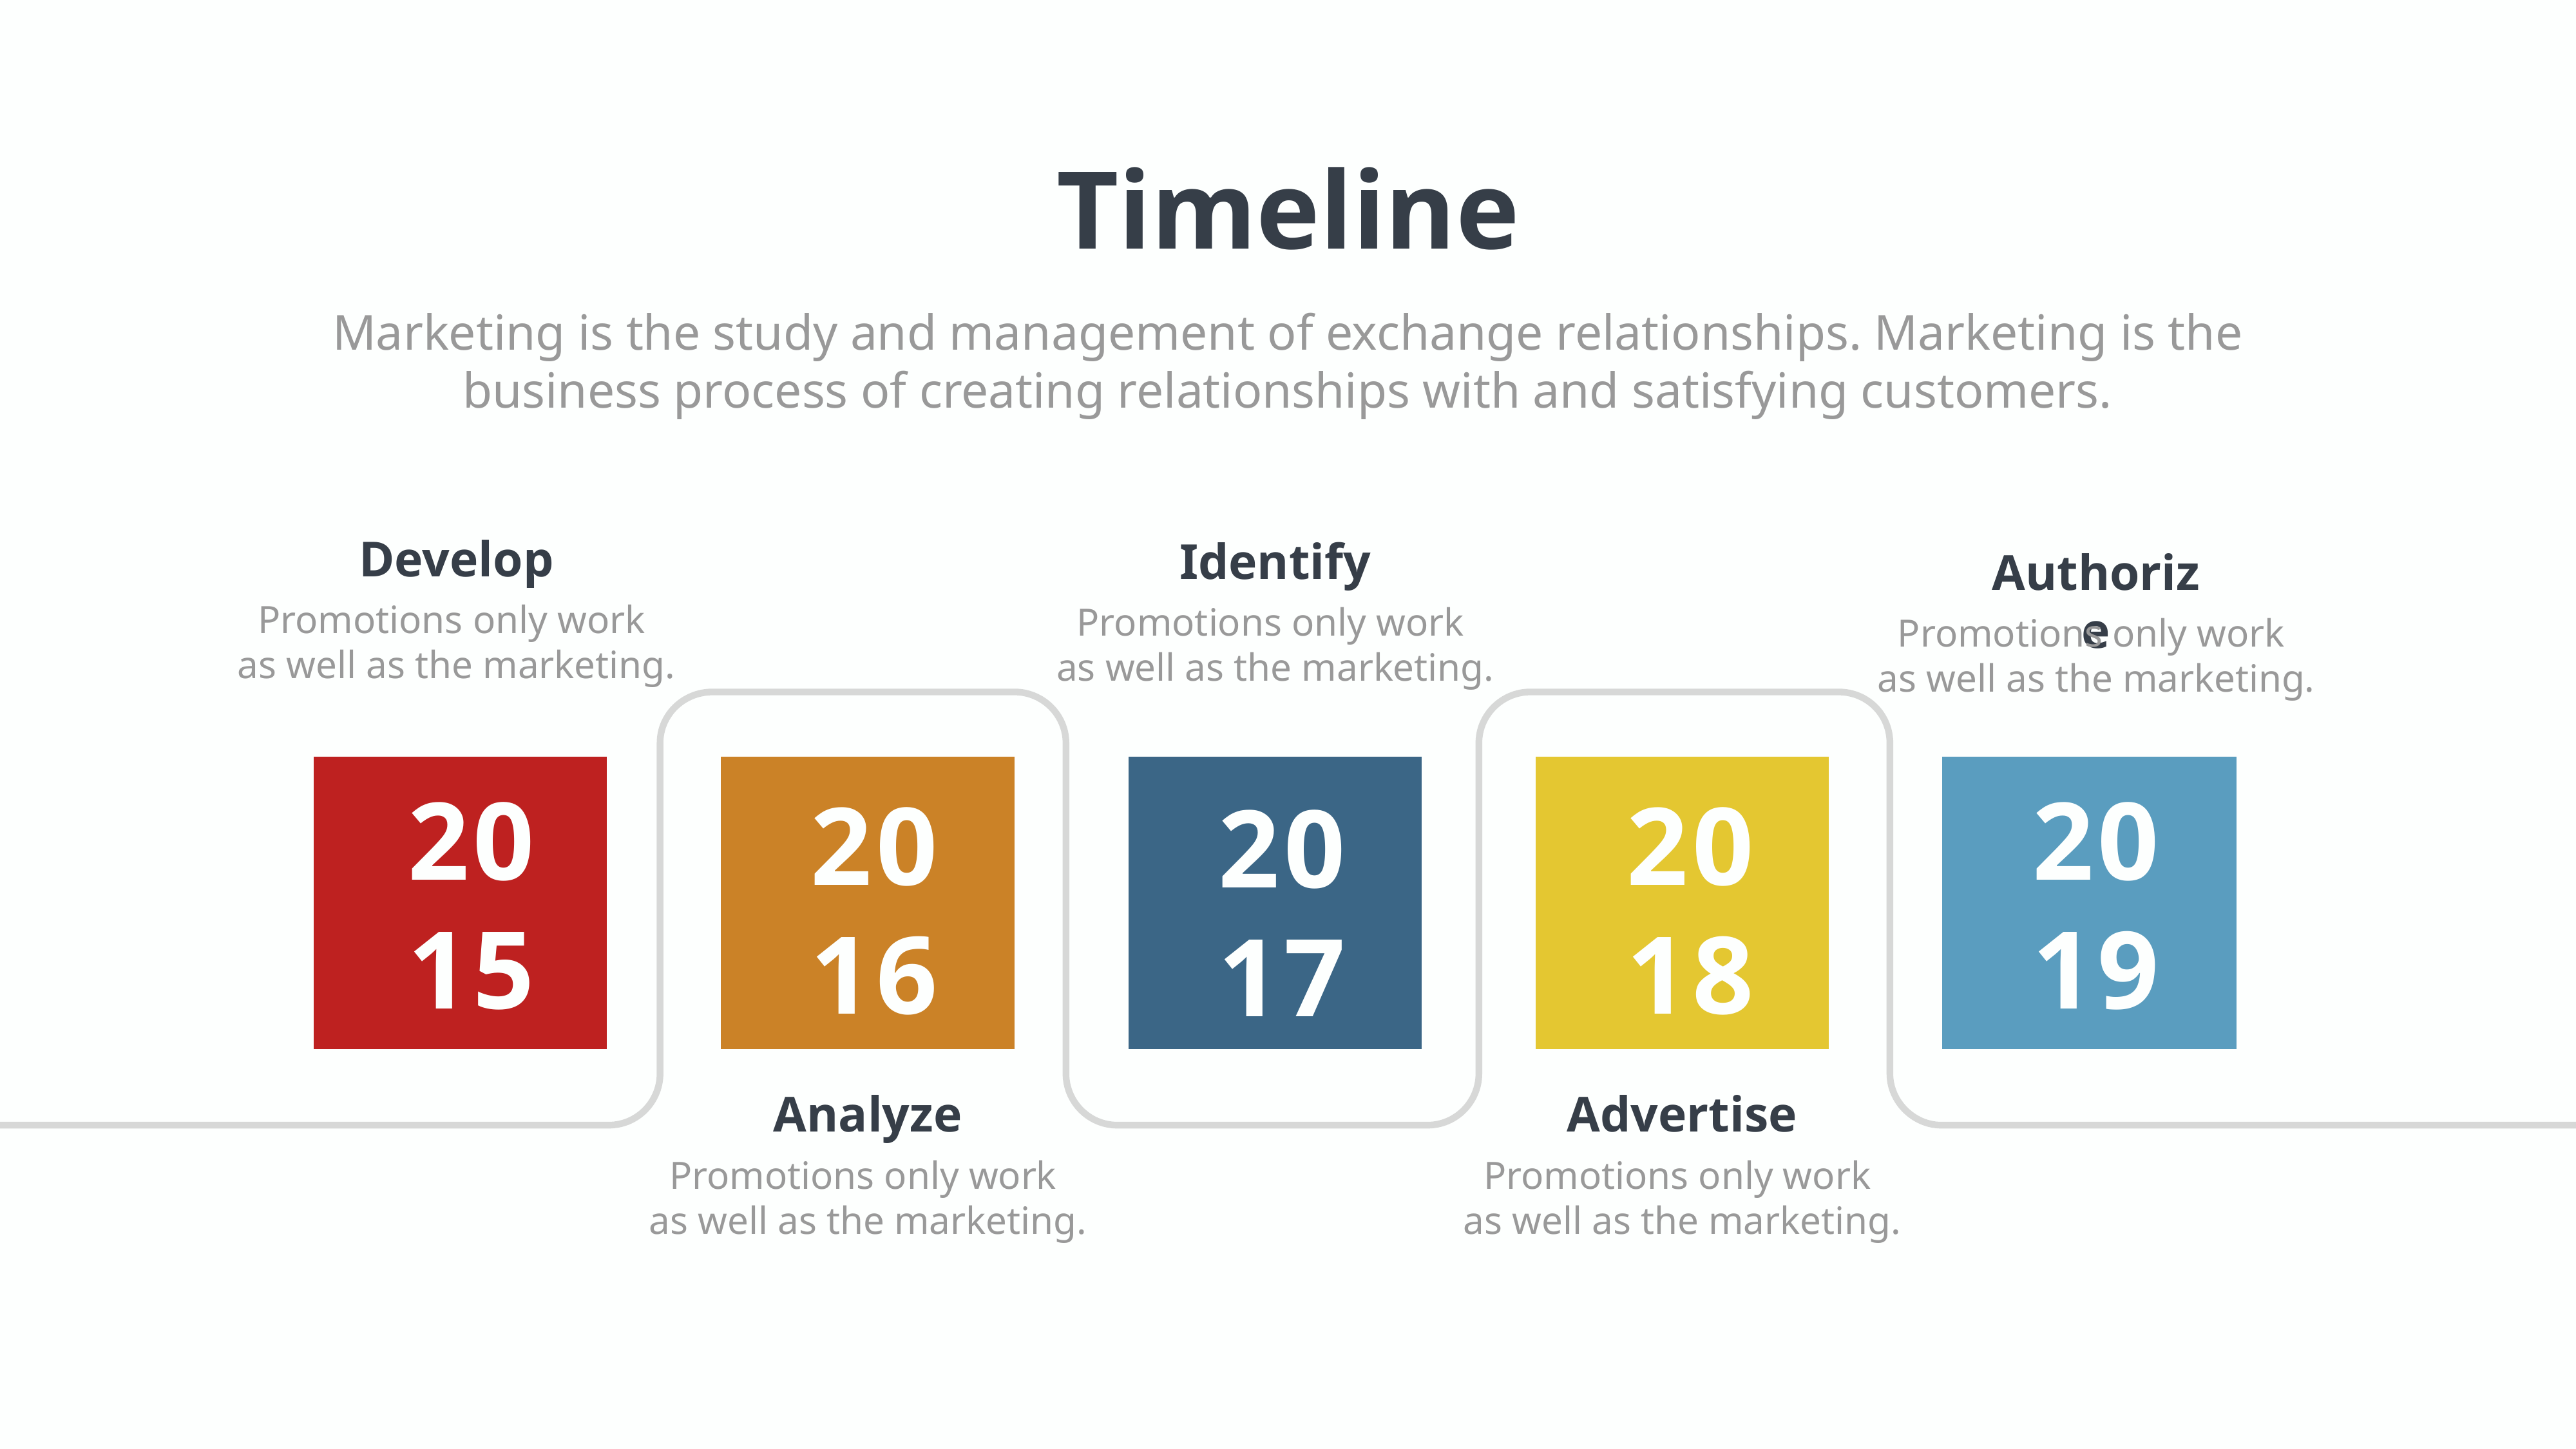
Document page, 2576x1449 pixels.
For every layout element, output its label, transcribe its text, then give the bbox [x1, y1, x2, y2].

text_box [1107, 1122, 1443, 1126]
text_box 20 19 [2023, 768, 2170, 1036]
text_box [1478, 692, 1891, 1079]
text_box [217, 524, 696, 692]
text_box [1129, 756, 1422, 1050]
text_box Marketing is the study and management of exchange relationships. Marketing is the business process of creating relationships with and satisfying customers. [259, 297, 2317, 422]
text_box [1036, 526, 1514, 695]
text_box [1921, 1121, 2576, 1126]
text_box 20 18 [1617, 773, 1764, 1040]
text_box [314, 756, 607, 1050]
text_box 20 16 [801, 773, 948, 1040]
text_box [1942, 756, 2237, 1050]
text_box [660, 692, 1067, 1079]
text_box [629, 1079, 1107, 1247]
text_box 20 17 [1209, 775, 1356, 1043]
text_box [0, 1121, 629, 1126]
text_box Timeline [1047, 137, 1529, 276]
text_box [1443, 1079, 1921, 1247]
text_box 20 15 [398, 768, 545, 1036]
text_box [1857, 537, 2335, 706]
